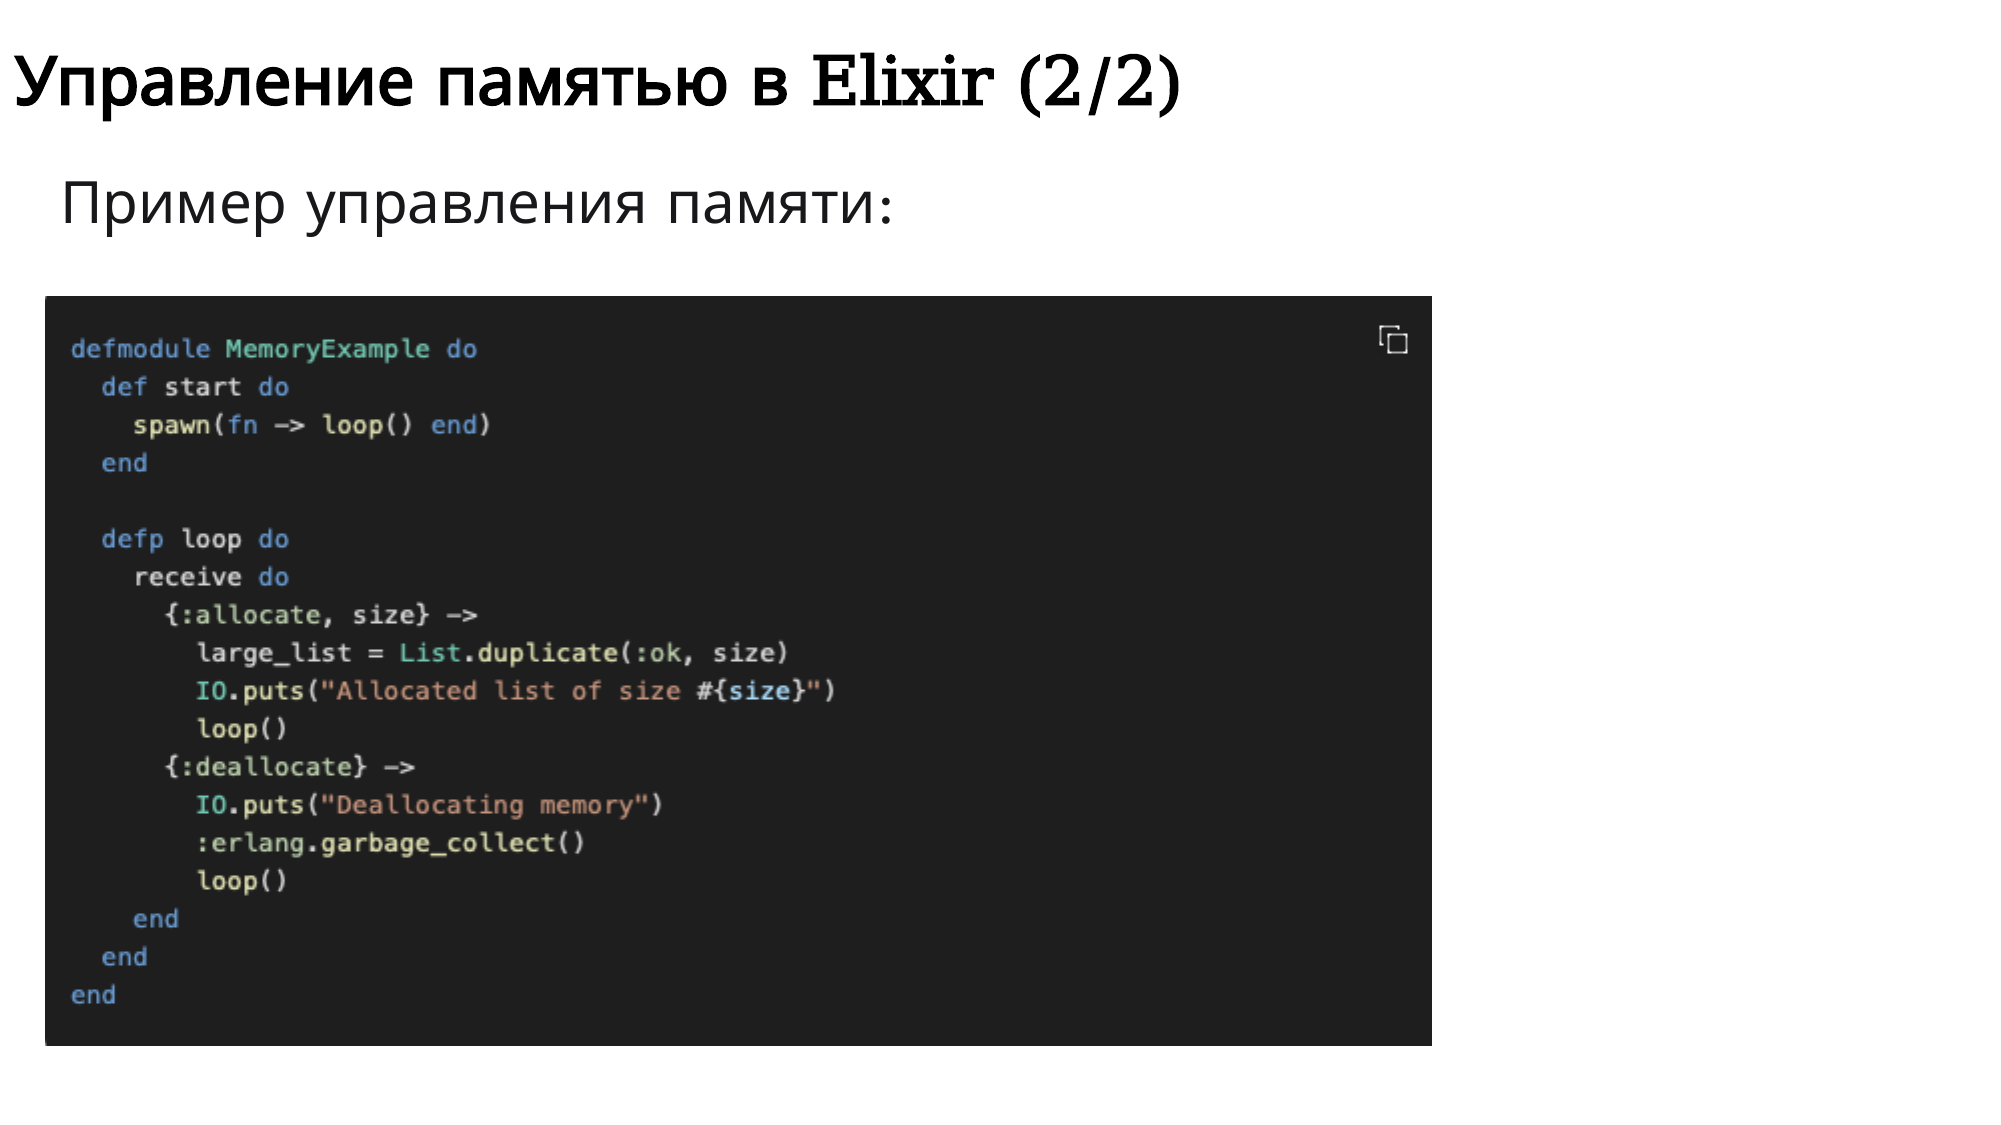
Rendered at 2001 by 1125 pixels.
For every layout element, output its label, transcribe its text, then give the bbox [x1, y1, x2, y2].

picture [44, 295, 1433, 1047]
list Пример управления памяти: [45, 165, 1694, 297]
title Управление памятью в Elixir (2/2) [0, 0, 1725, 166]
